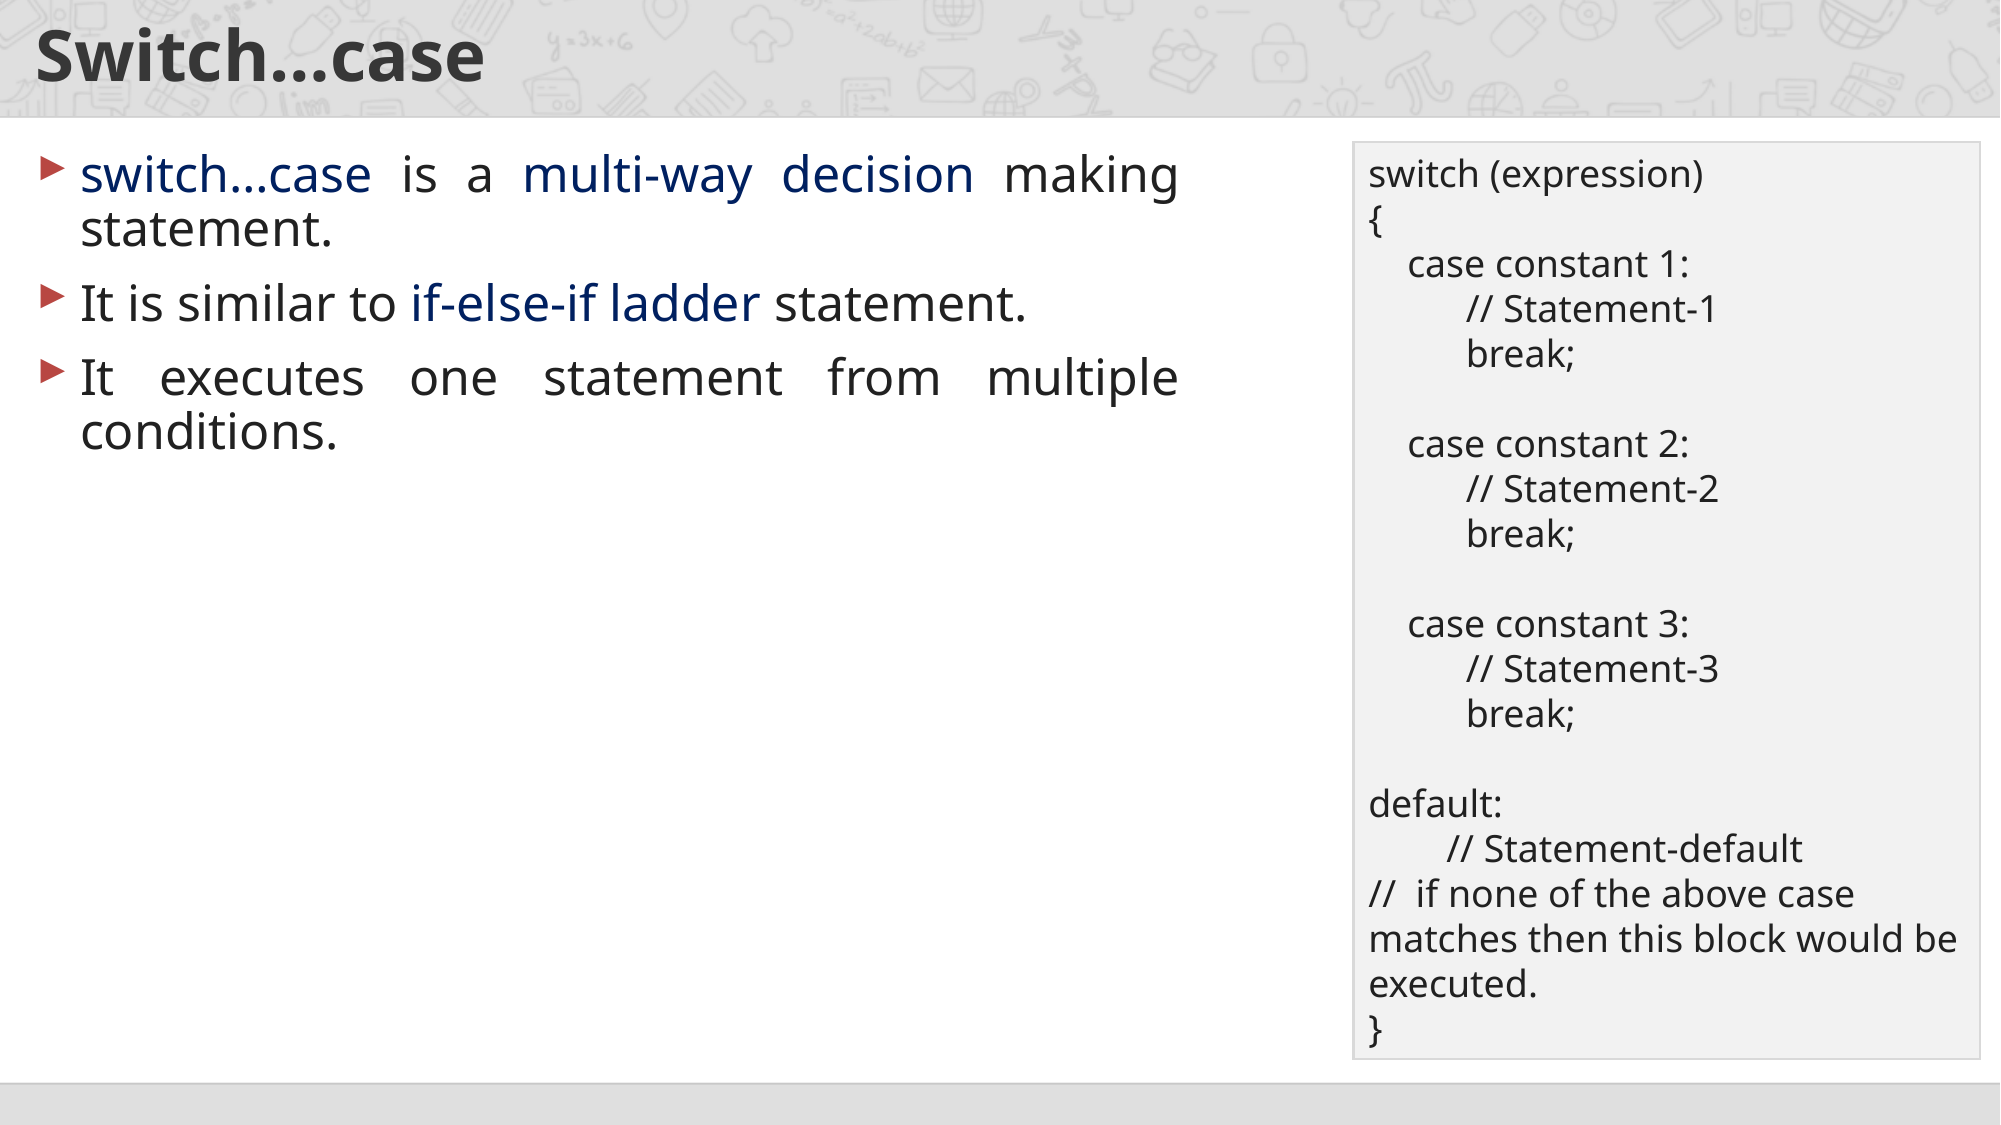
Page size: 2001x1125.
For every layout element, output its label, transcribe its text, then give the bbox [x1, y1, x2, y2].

text_box switch (expression) { case constant 1: // Statement-1 break; case constant 2: // Statement-2 break; case constant 3: // Statement-3 break; default: // Statement-default // if none of the above case matches then this block would be executed. } [1352, 141, 1981, 1060]
list switch…case is a multi-way decision making statement. It is similar to if-else-if ladder statement. It executes one statement from multiple conditions. [21, 141, 1196, 1059]
title Switch…case [0, 0, 2000, 117]
